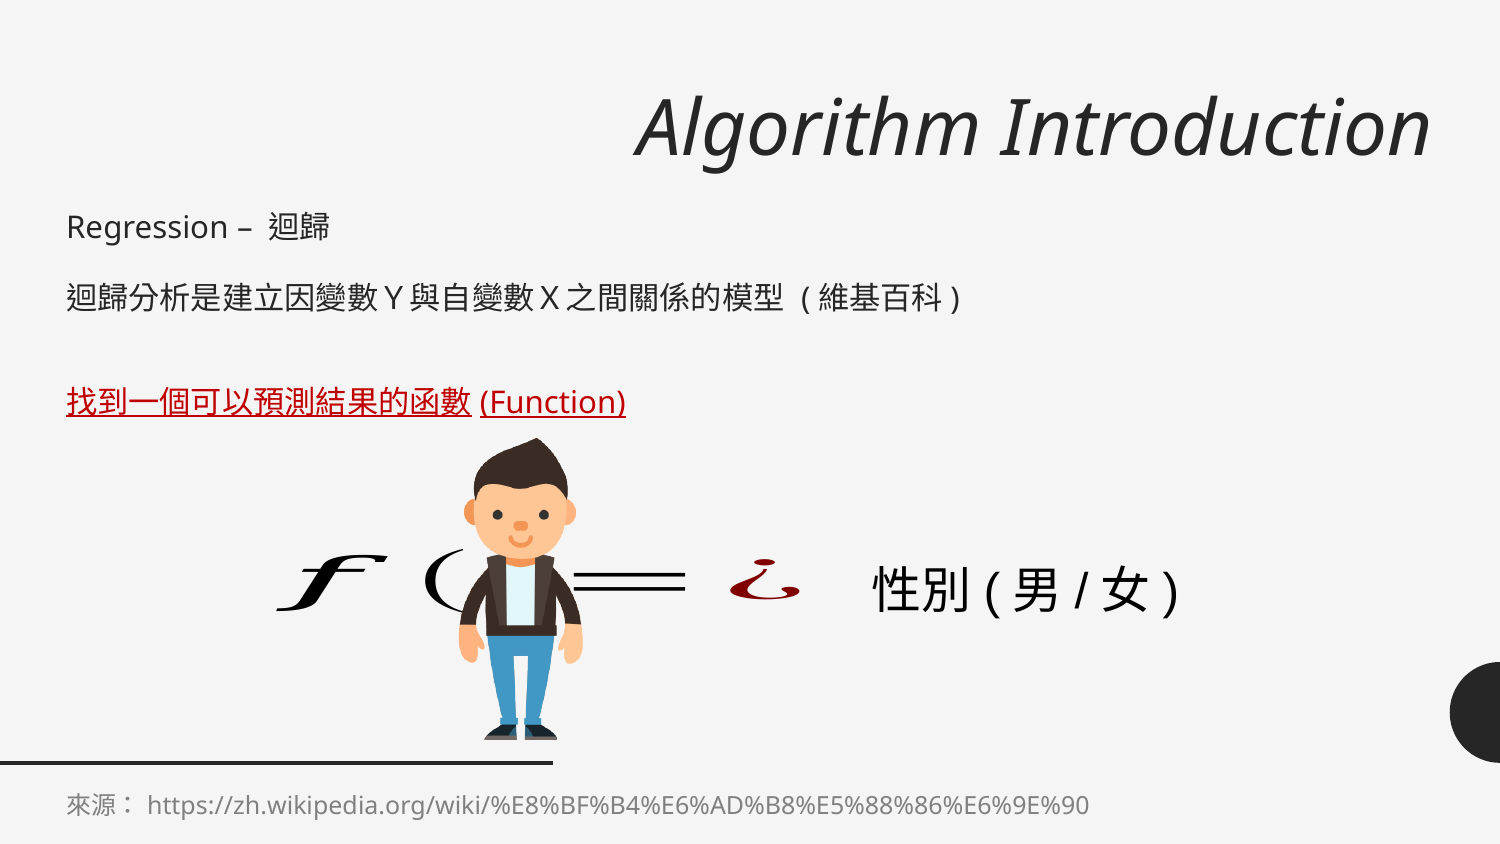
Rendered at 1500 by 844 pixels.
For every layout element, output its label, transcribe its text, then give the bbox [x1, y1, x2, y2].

text_box 來源：https://zh.wikipedia.org/wiki/%E8%BF%B4%E6%AD%B8%E5%88%86%E6%9E%90 [51, 771, 1449, 837]
picture [369, 438, 672, 740]
list Regression – 迴歸 迴歸分析是建立因變數Ｙ與自變數Ｘ之間關係的模型 (維基百科) 找到一個可以預測結果的函數(Function) [51, 192, 1449, 753]
text_box 性別(男/女) [857, 550, 1195, 626]
title Algorithm Introduction [51, 72, 1449, 167]
